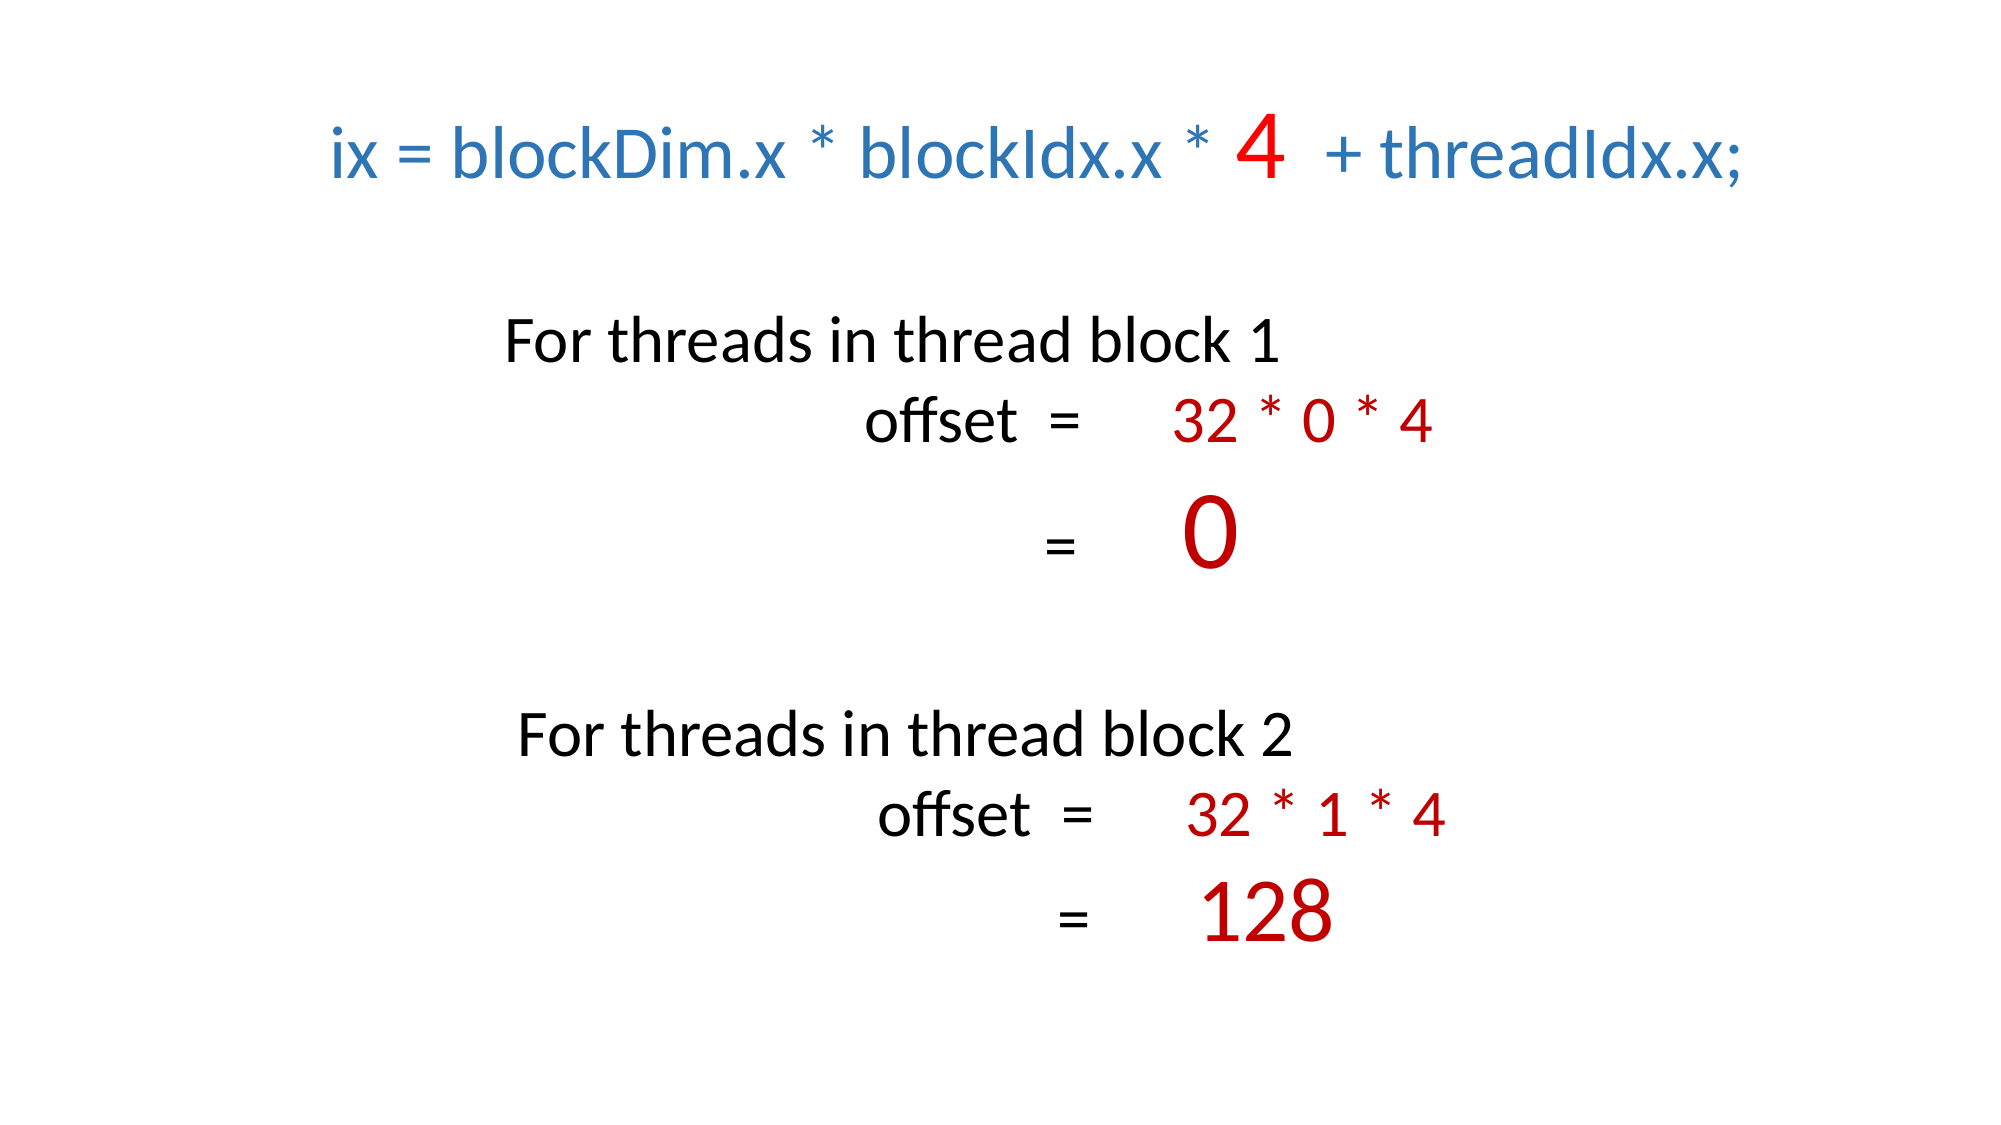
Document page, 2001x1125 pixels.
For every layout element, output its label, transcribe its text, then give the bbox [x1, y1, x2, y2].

text_box For threads in thread block 1 offset = 32 * 0 * 4 = 0 [489, 288, 1550, 599]
text_box For threads in thread block 2 offset = 32 * 1 * 4 = 128 [502, 682, 1564, 968]
text_box ix = blockDim.x * blockIdx.x * 4 + threadIdx.x; [315, 71, 1879, 206]
